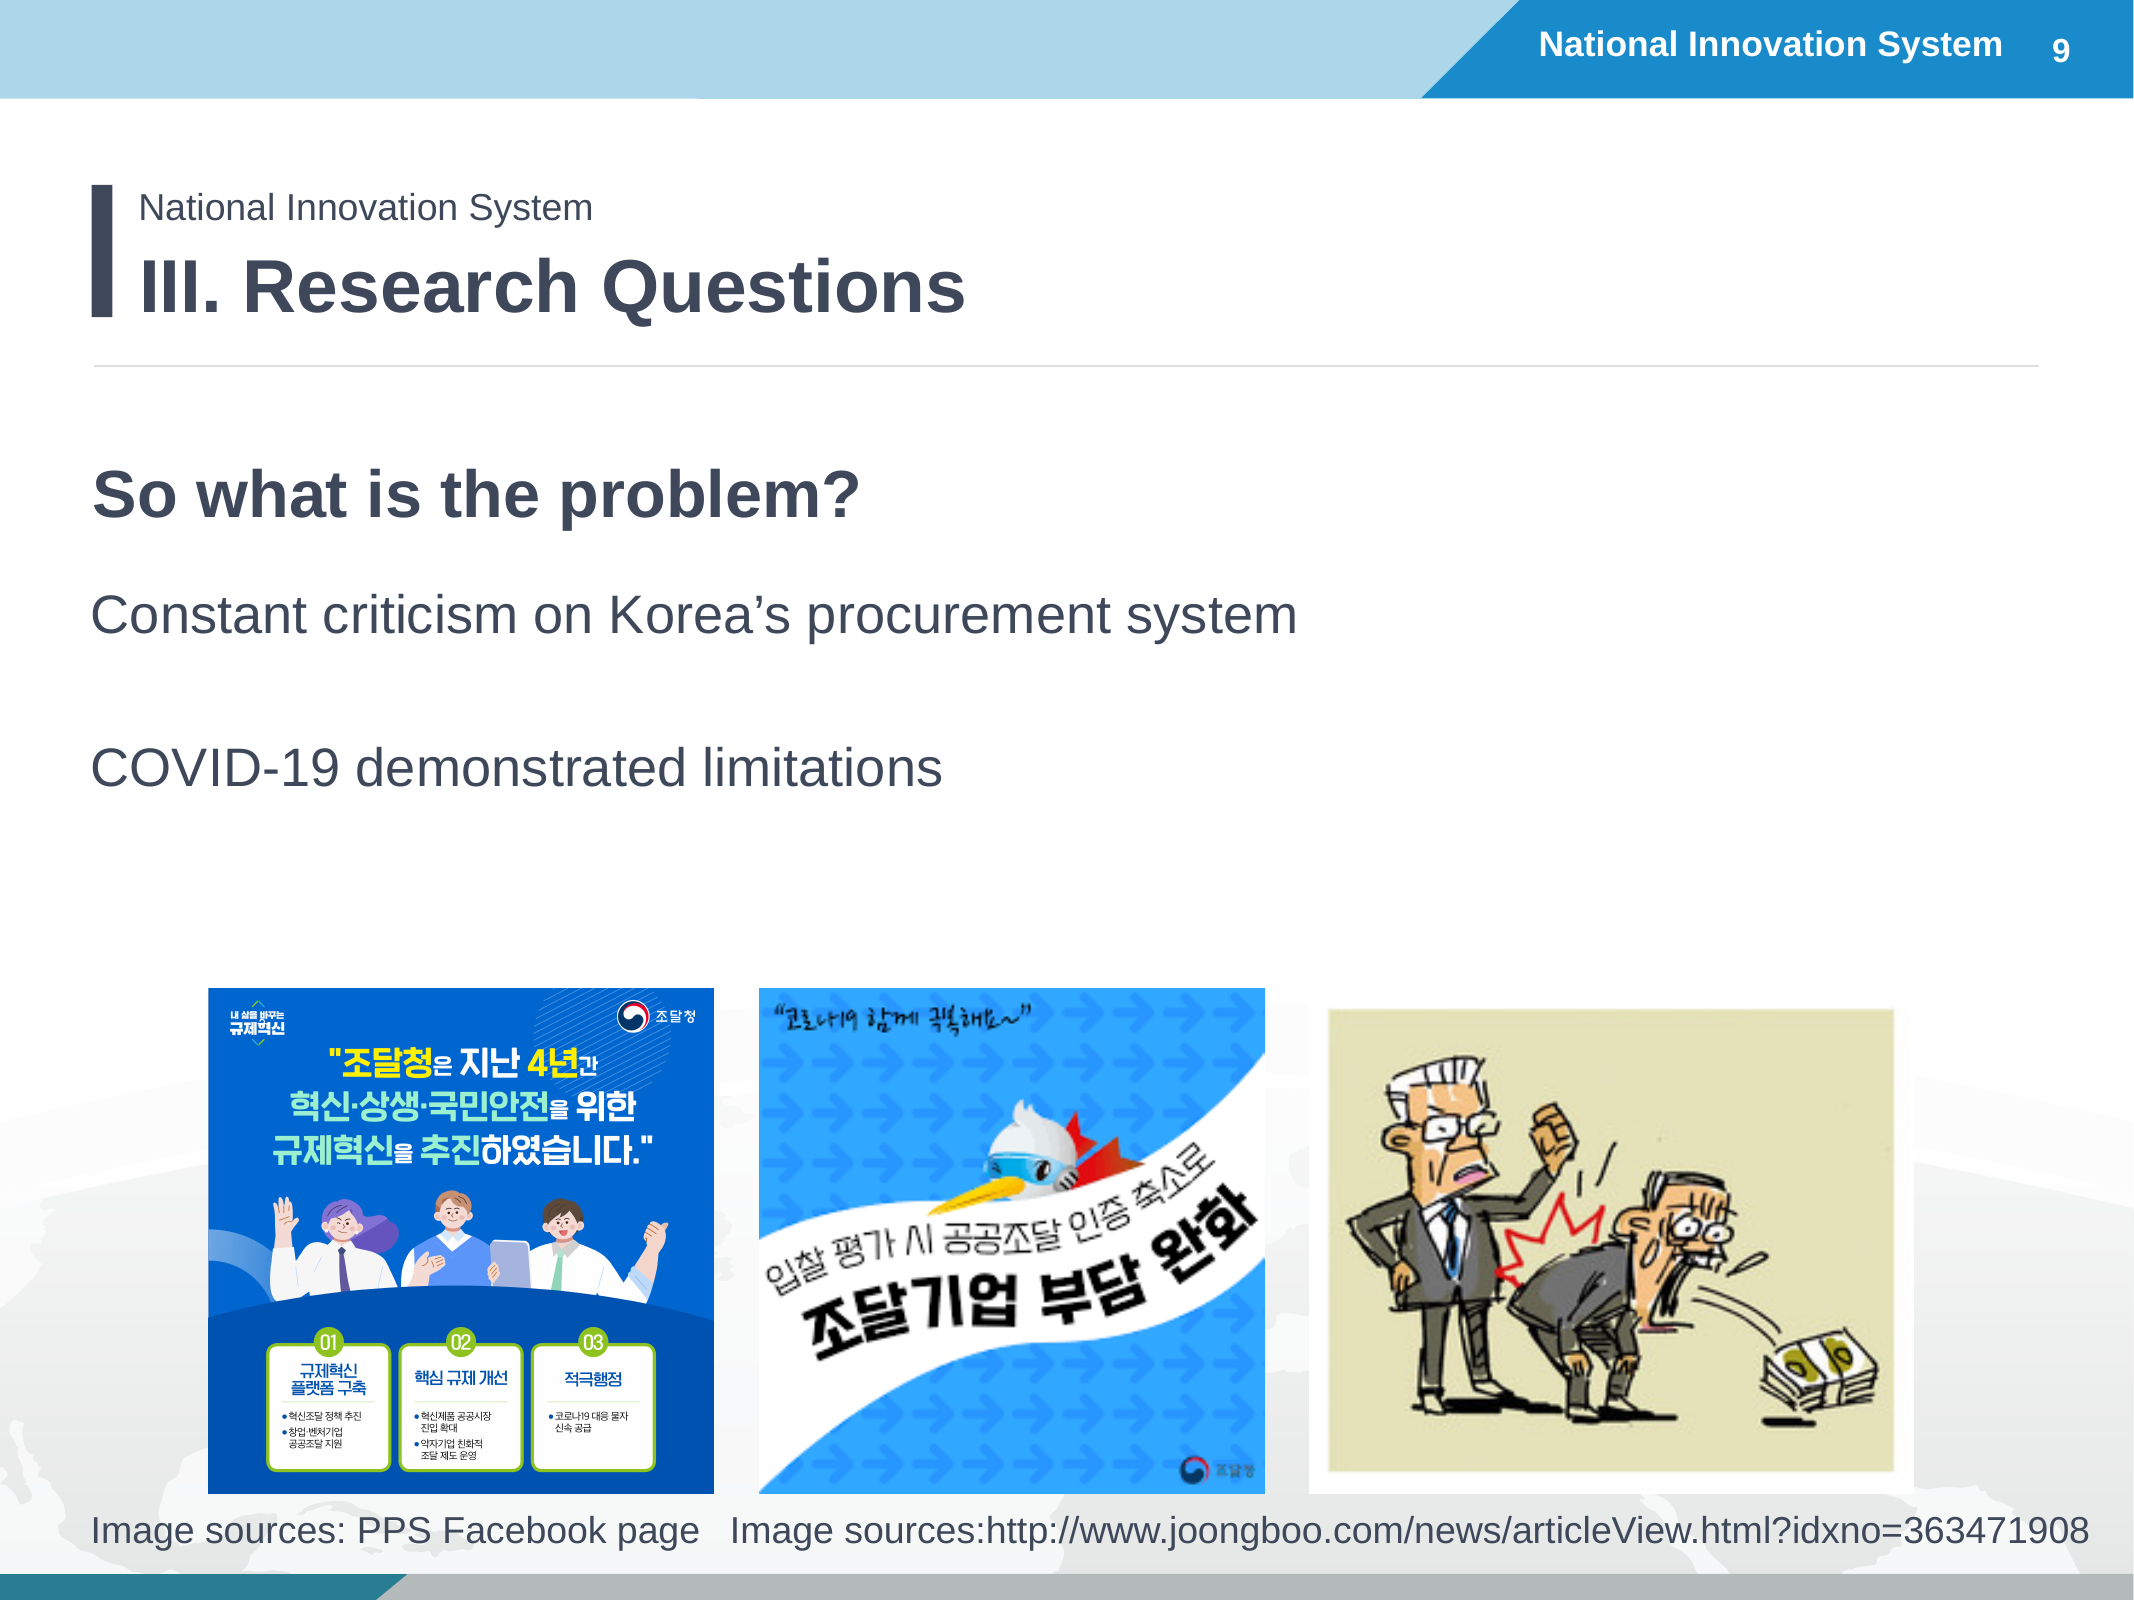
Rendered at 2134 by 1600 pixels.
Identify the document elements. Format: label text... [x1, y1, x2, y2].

text_box Image sources:http://www.joongboo.com/news/articleView.html?idxno=363471908 [730, 1501, 2134, 1552]
picture [1309, 988, 1914, 1494]
text_box III. Research Questions [130, 237, 1761, 336]
picture [208, 988, 714, 1494]
slide_number 9 [2042, 20, 2081, 75]
text_box COVID-19 demonstrated limitations [90, 725, 2043, 798]
picture [759, 988, 1265, 1494]
text_box Constant criticism on Korea’s procurement system [90, 572, 2043, 645]
text_box So what is the problem? [92, 442, 2045, 531]
text_box National Innovation System [130, 174, 1828, 237]
text_box Image sources: PPS Facebook page [90, 1501, 730, 1552]
